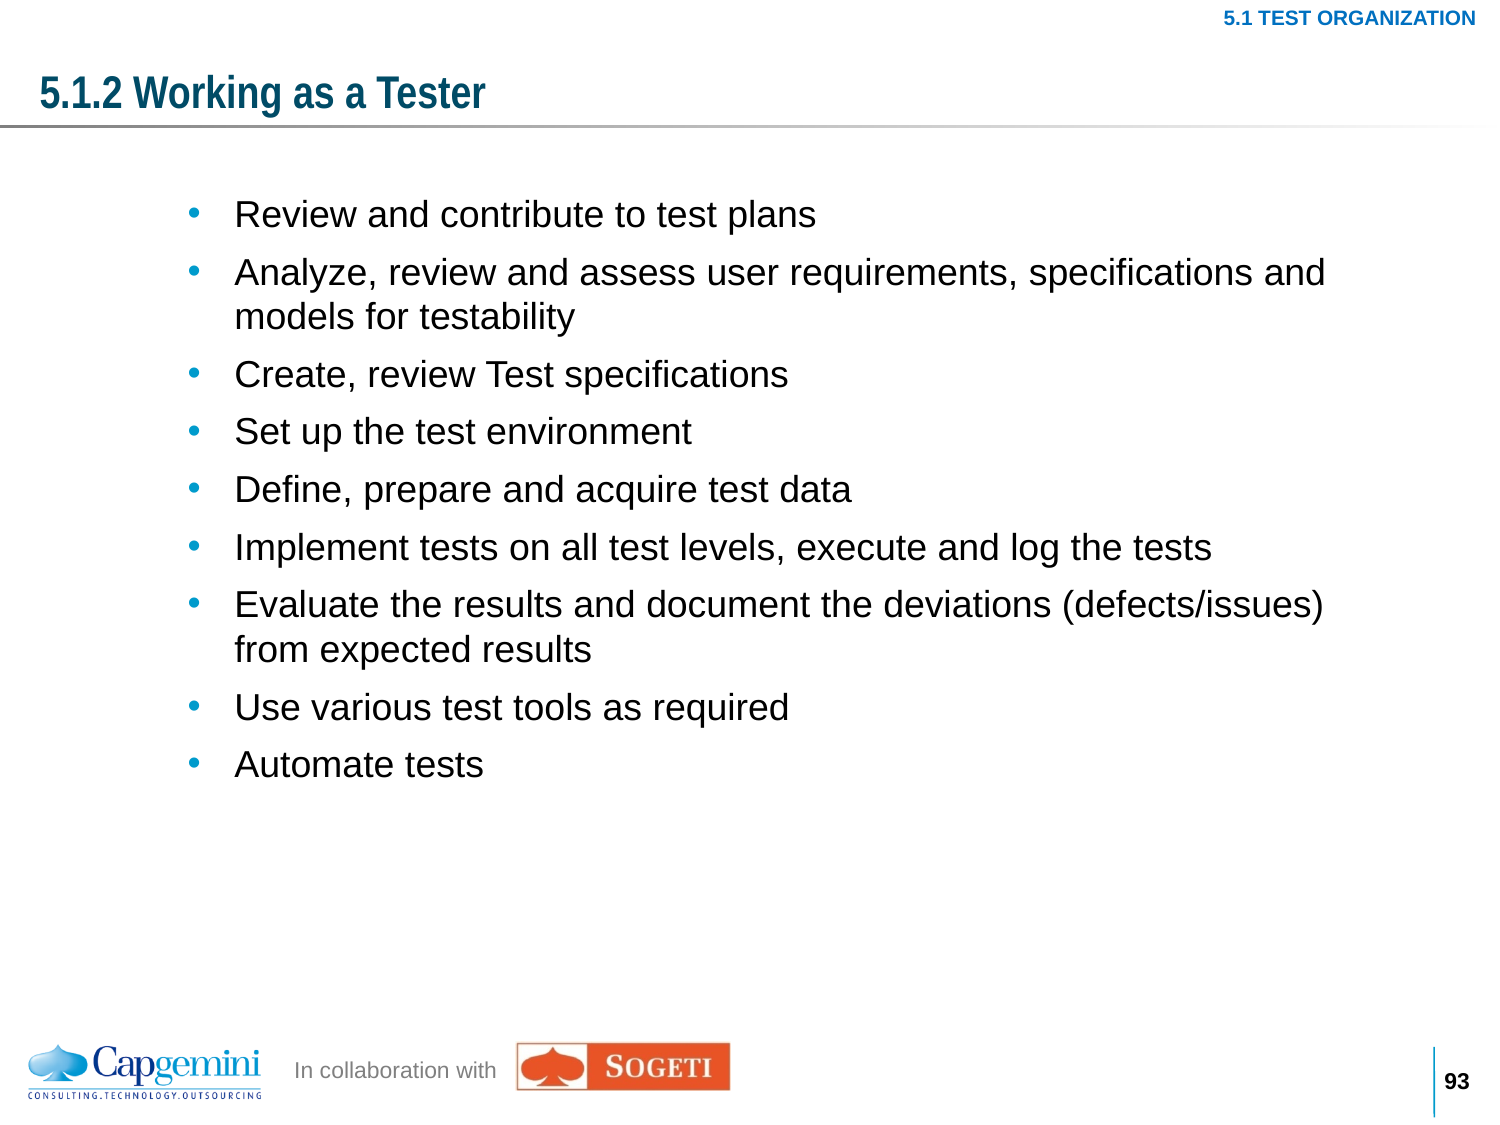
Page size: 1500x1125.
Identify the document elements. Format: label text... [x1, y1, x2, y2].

text_box Review and contribute to test plans Analyze, review and assess user requirements, specifications and models for testability Create, review Test specifications Set up the test environment Define, prepare and acquire test data Implement tests on all test levels, execute and log the tests Evaluate the results and document the deviations (defects/issues) from expected results Use various test tools as required Automate tests [112, 125, 1363, 1000]
text_box 5.1 TEST ORGANIZATION [1199, 1, 1500, 38]
title 5.1.2 Working as a Tester [39, 34, 1470, 126]
picture [26, 1043, 263, 1100]
picture [515, 1041, 731, 1091]
slide_number 92 [1438, 1070, 1481, 1095]
